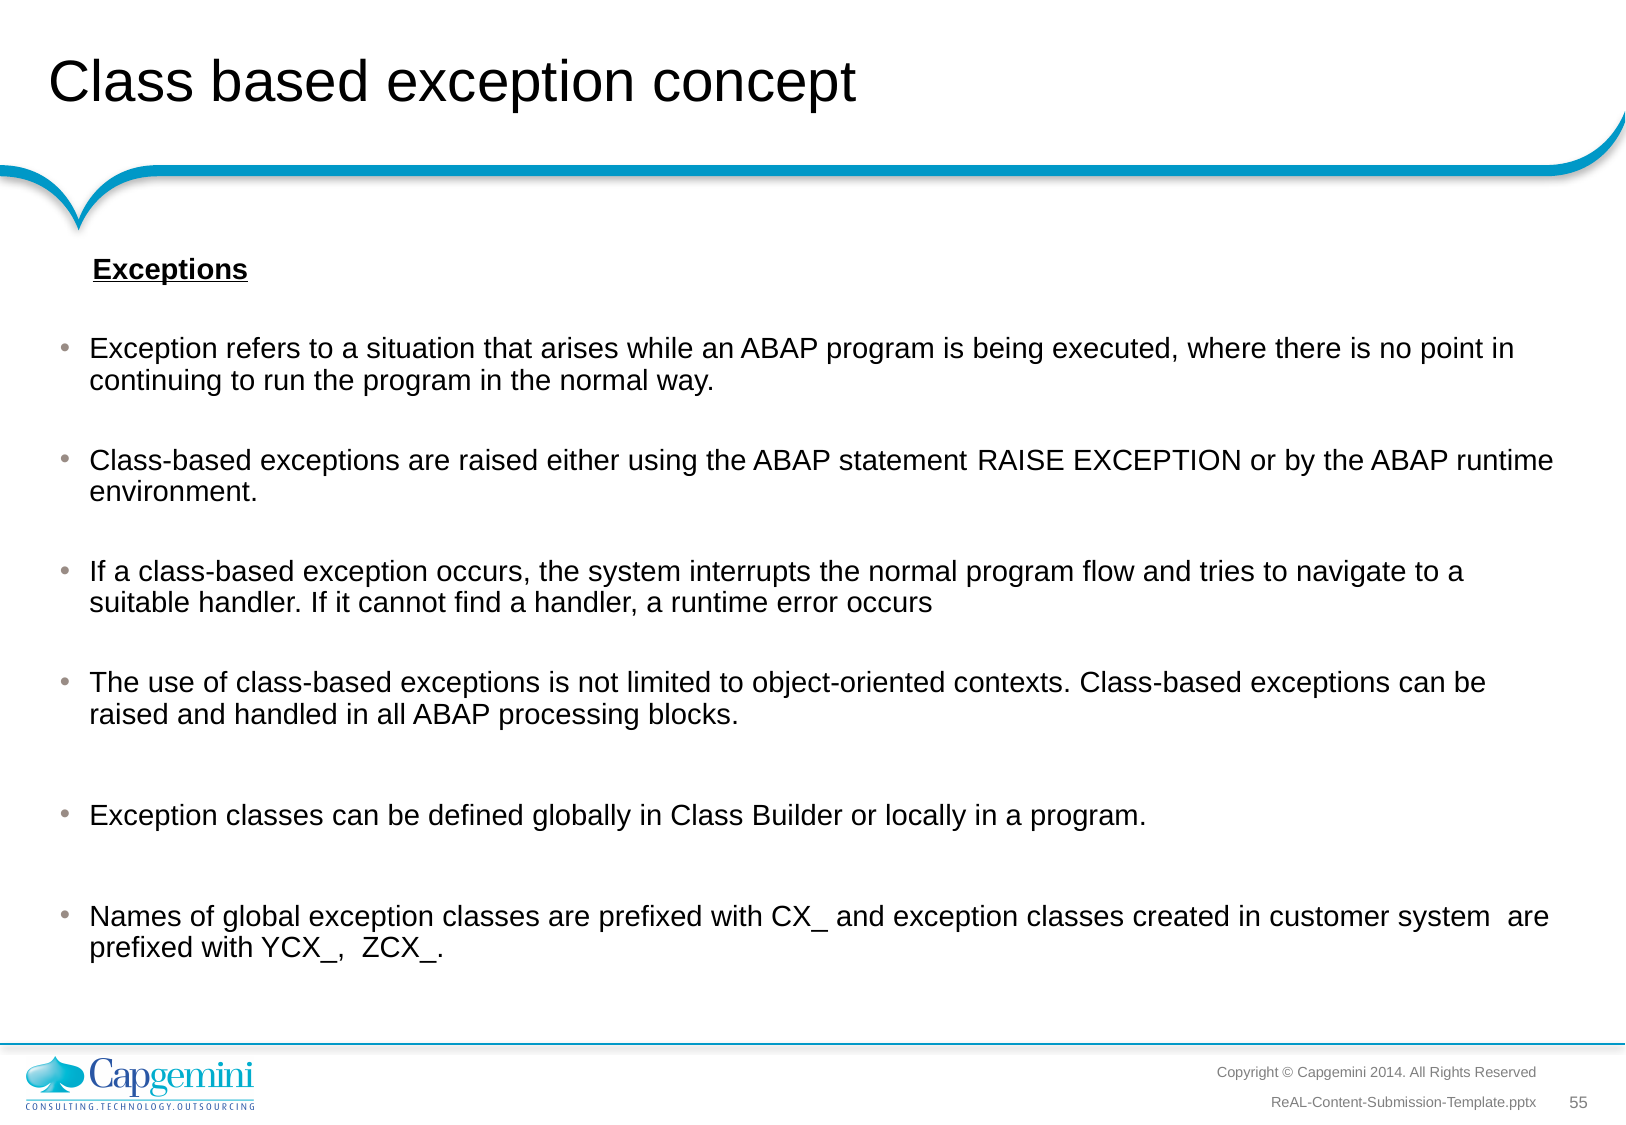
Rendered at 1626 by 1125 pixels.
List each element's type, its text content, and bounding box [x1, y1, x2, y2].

slide_number Copyright © Capgemini 2014. All Rights Reserved [1104, 1053, 1544, 1088]
list Exceptions Exception refers to a situation that arises while an ABAP program is being executed, where there is no point in continuing to run the program in the normal way. Class-based exceptions are raised either using the ABAP statement RAISE EXCEPTION or by the ABAP runtime environment. If a class-based exception occurs, the system interrupts the normal program flow and tries to navigate to a suitable handler. If it cannot find a handler, a runtime error occurs The use of class-based exceptions is not limited to object-oriented contexts. Class-based exceptions can be raised and handled in all ABAP processing blocks. Exception classes can be defined globally in Class Builder or locally in a program. Names of global exception classes are prefixed with CX_ and exception classes created in customer system are prefixed with YCX_, ZCX_. [44, 246, 1581, 1007]
picture [26, 1056, 254, 1110]
footer ReAL-Content-Submission-Template.pptx [1105, 1086, 1543, 1117]
title Class based exception concept [0, 0, 1625, 165]
slide_number 55 [1568, 1091, 1589, 1112]
